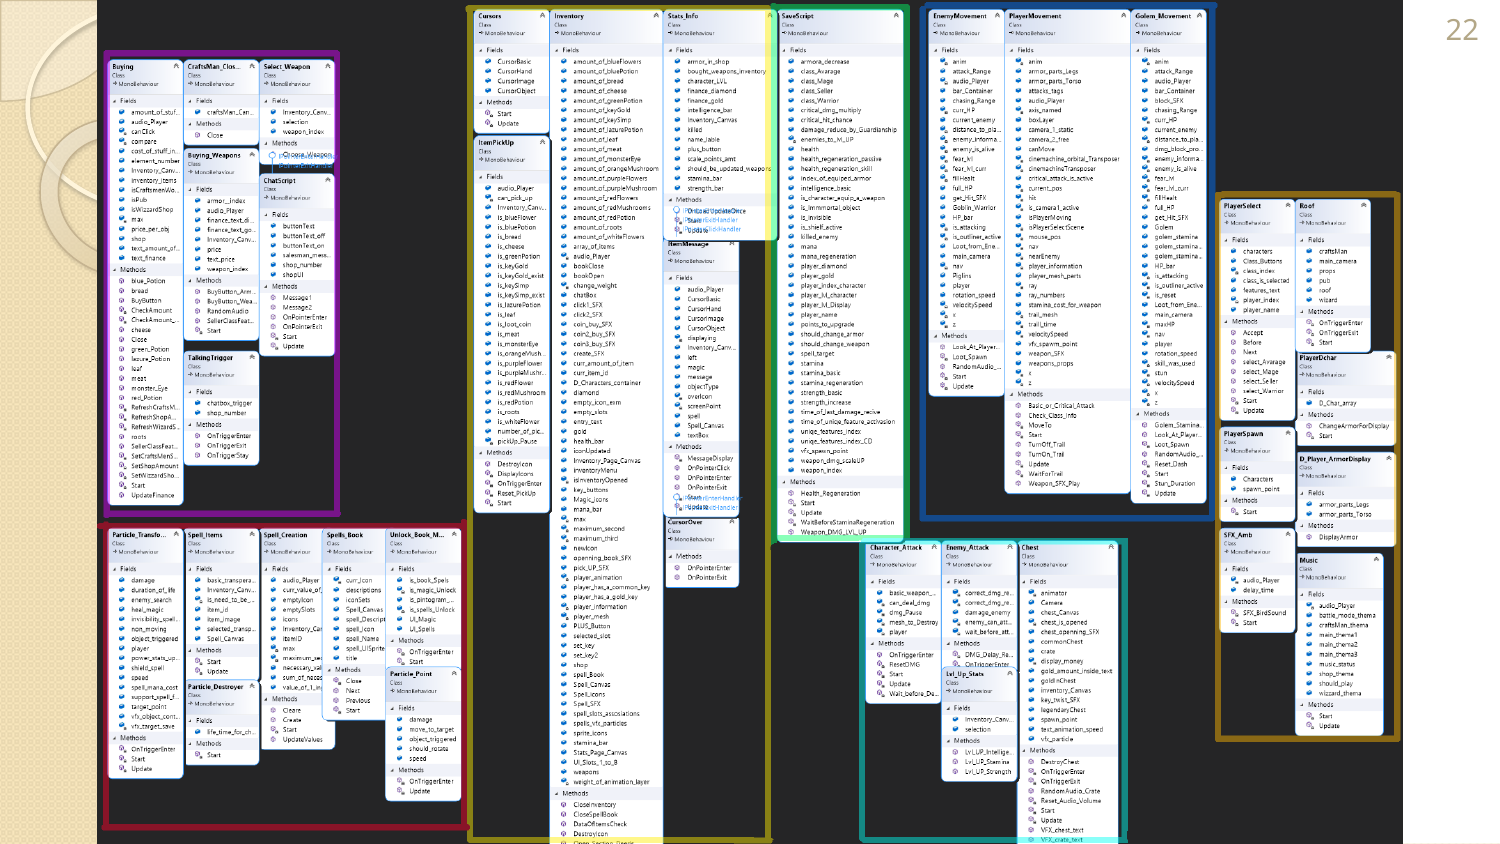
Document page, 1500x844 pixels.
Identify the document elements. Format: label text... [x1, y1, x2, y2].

picture [0, 0, 1404, 844]
slide_number 22 [1425, 0, 1500, 59]
